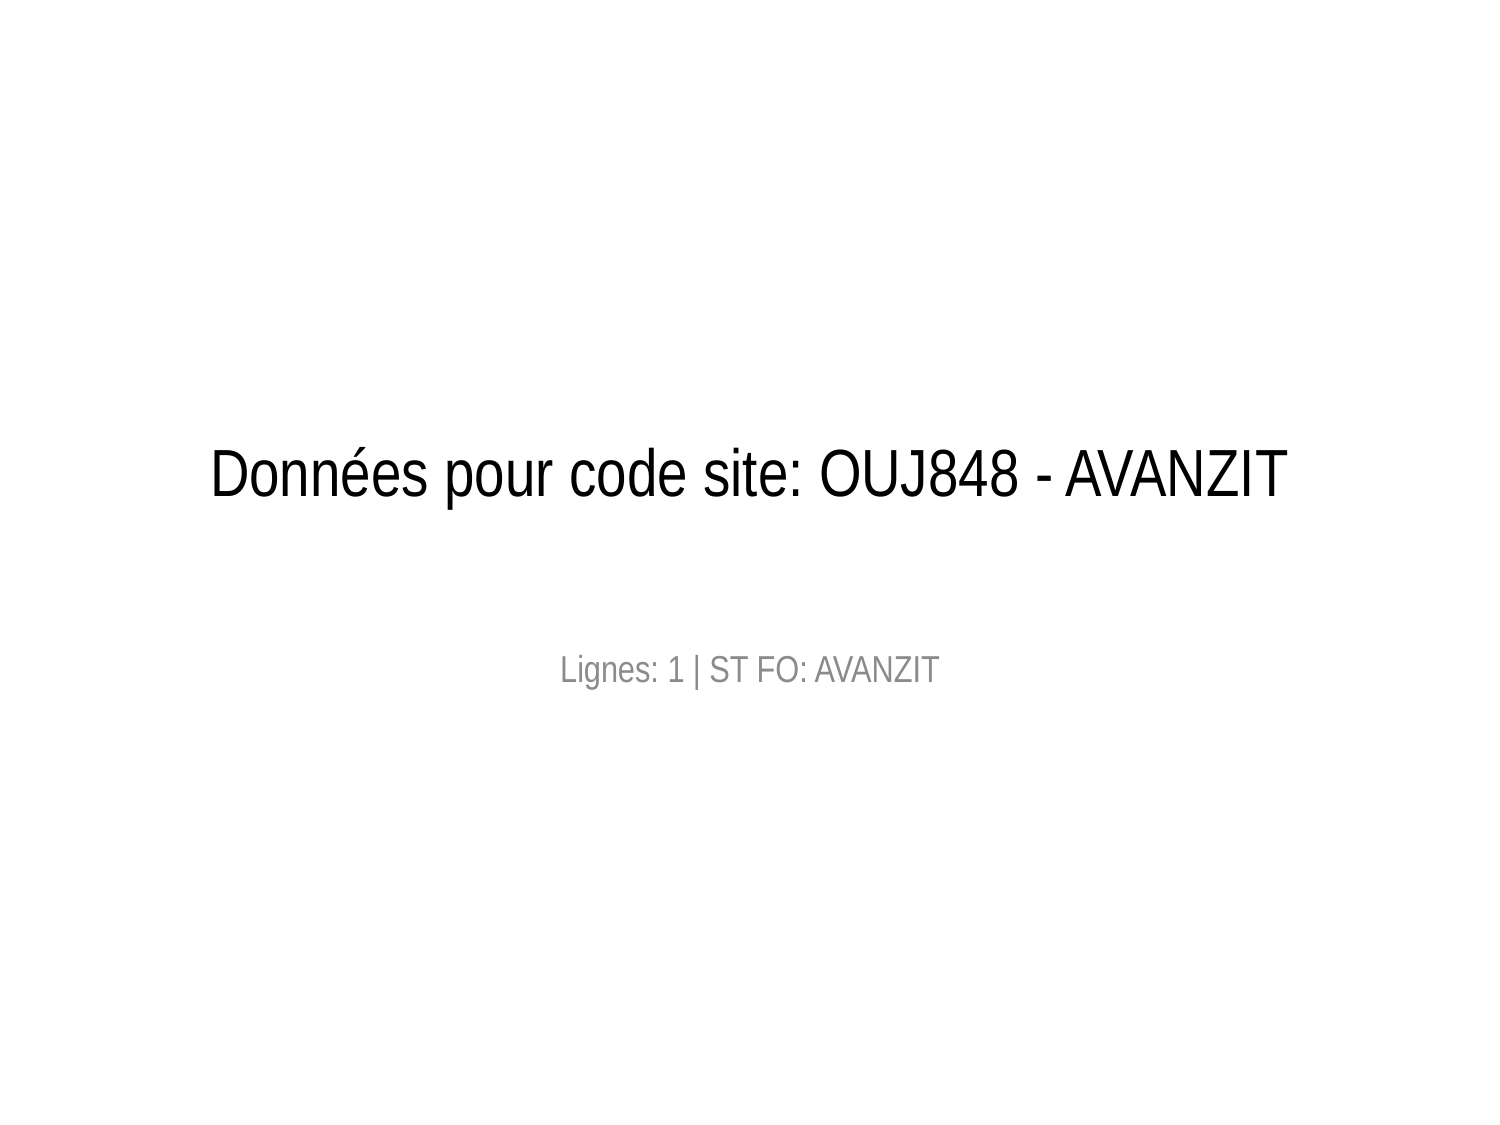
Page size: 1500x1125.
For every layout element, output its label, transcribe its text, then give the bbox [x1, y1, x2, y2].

subtitle Lignes: 1 | ST FO: AVANZIT [225, 637, 1275, 925]
title Données pour code site: OUJ848 - AVANZIT [112, 349, 1388, 591]
